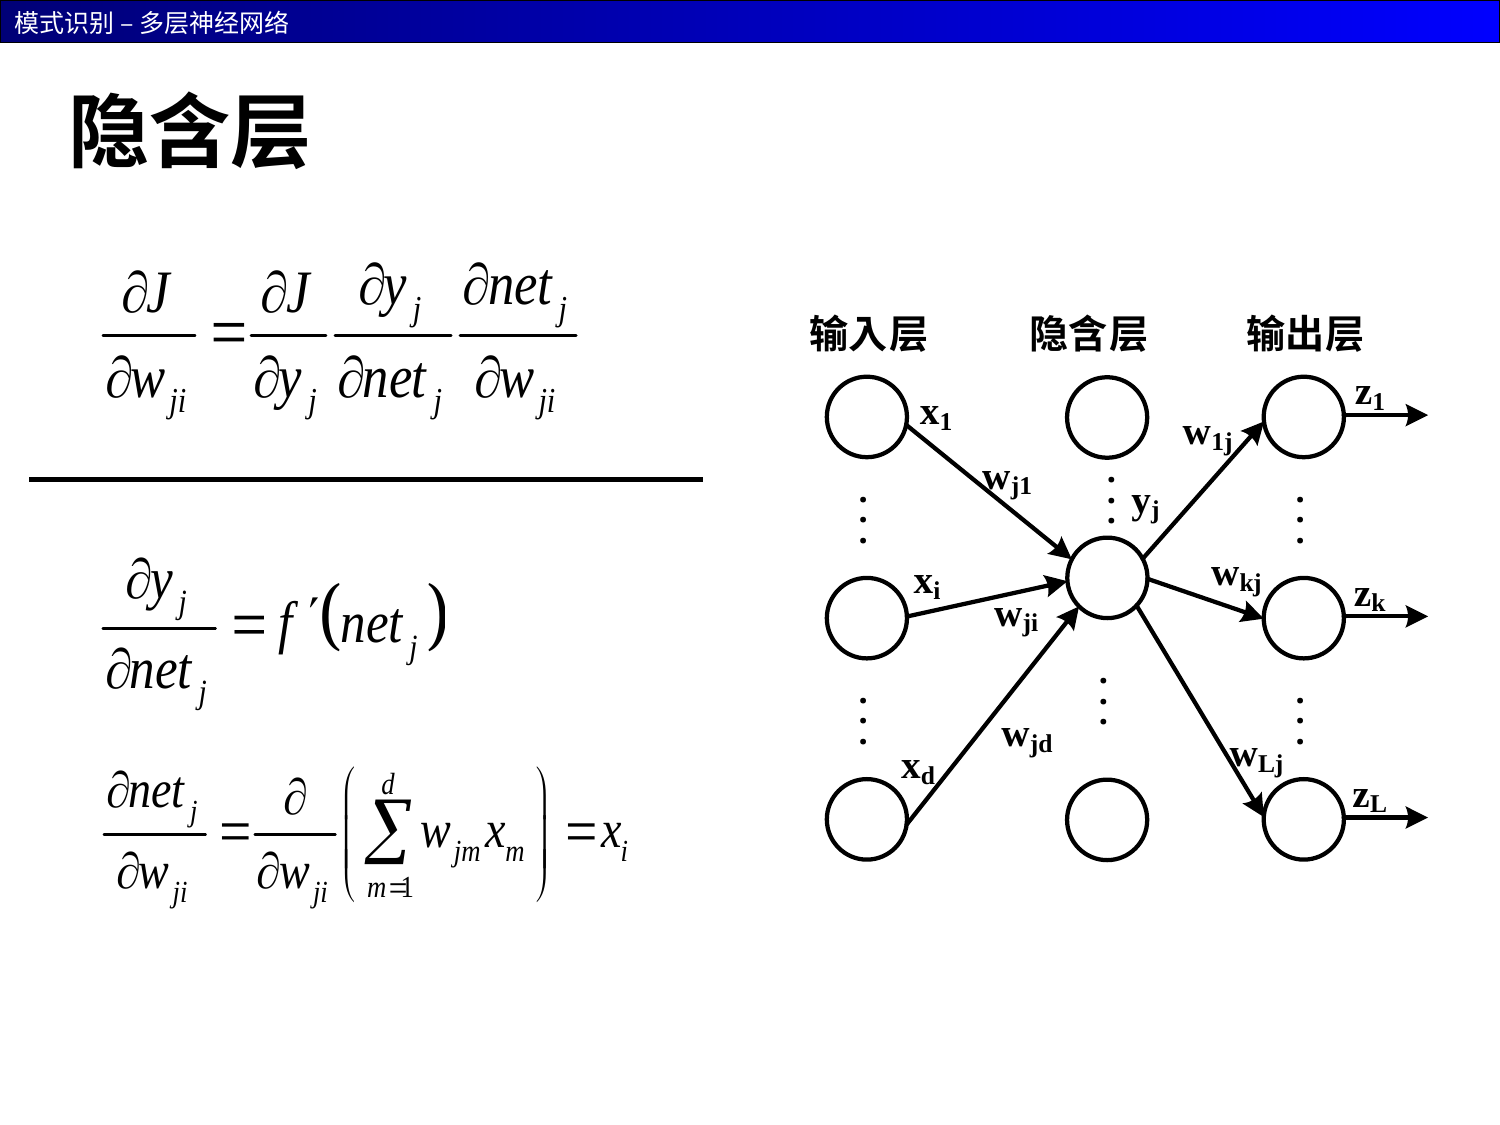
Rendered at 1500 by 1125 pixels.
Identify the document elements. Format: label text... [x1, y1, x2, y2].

title 隐含层 [53, 42, 1459, 186]
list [99, 550, 445, 715]
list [100, 255, 581, 425]
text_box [785, 290, 1450, 864]
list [101, 762, 631, 913]
